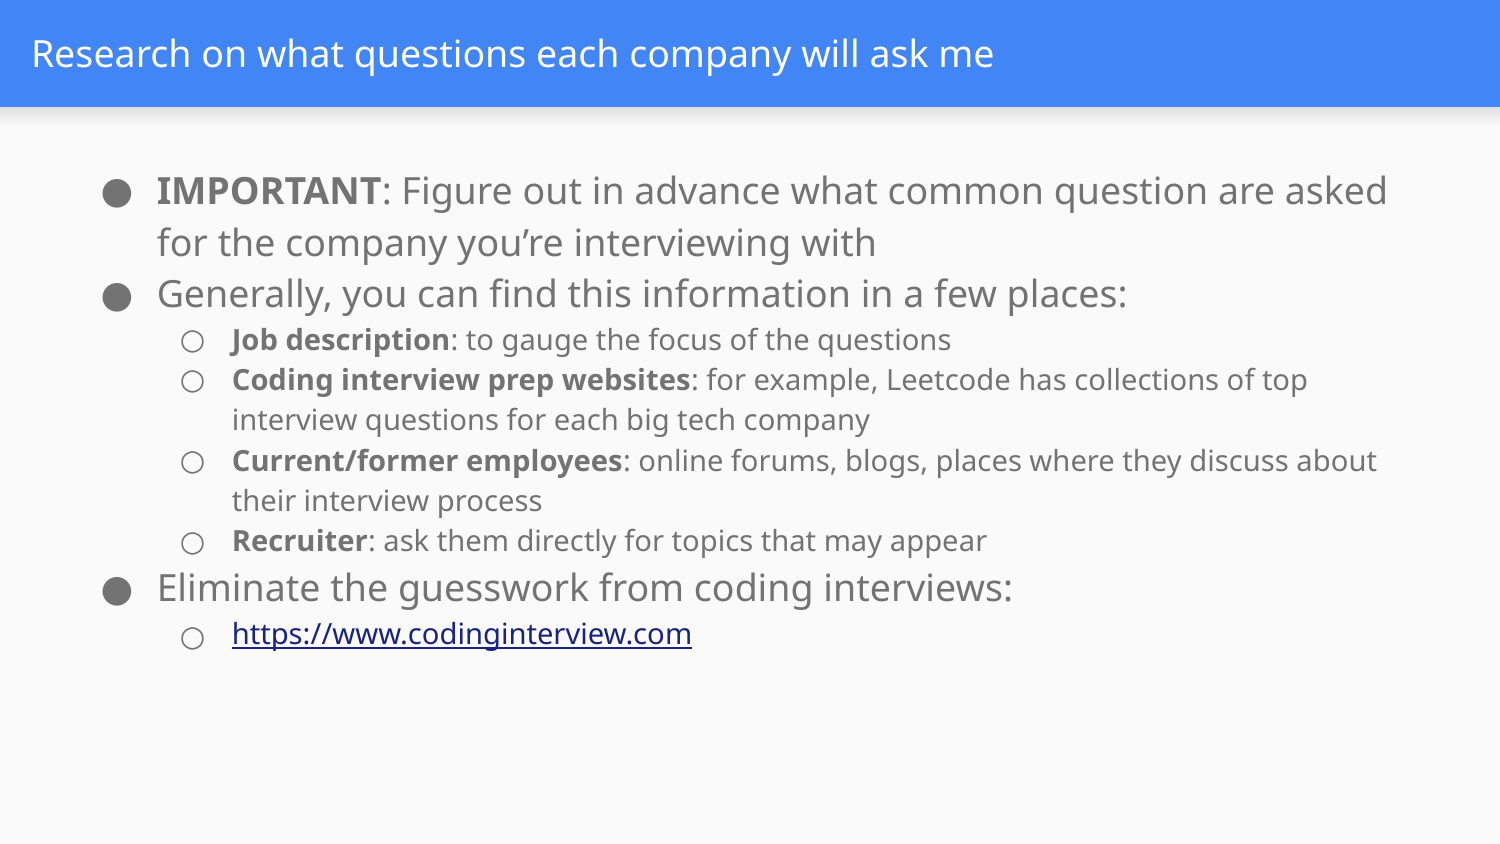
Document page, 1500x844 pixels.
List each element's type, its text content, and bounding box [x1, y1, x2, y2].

title Research on what questions each company will ask me [16, 2, 1464, 102]
list IMPORTANT: Figure out in advance what common question are asked for the company you’re interviewing with Generally, you can find this information in a few places: Job description: to gauge the focus of the questions Coding interview prep websites: for example, Leetcode has collections of top interview questions for each big tech company Current/former employees: online forums, blogs, places where they discuss about their interview process Recruiter: ask them directly for topics that may appear Eliminate the guesswork from coding interviews: https://www.codinginterview.com [66, 145, 1414, 762]
